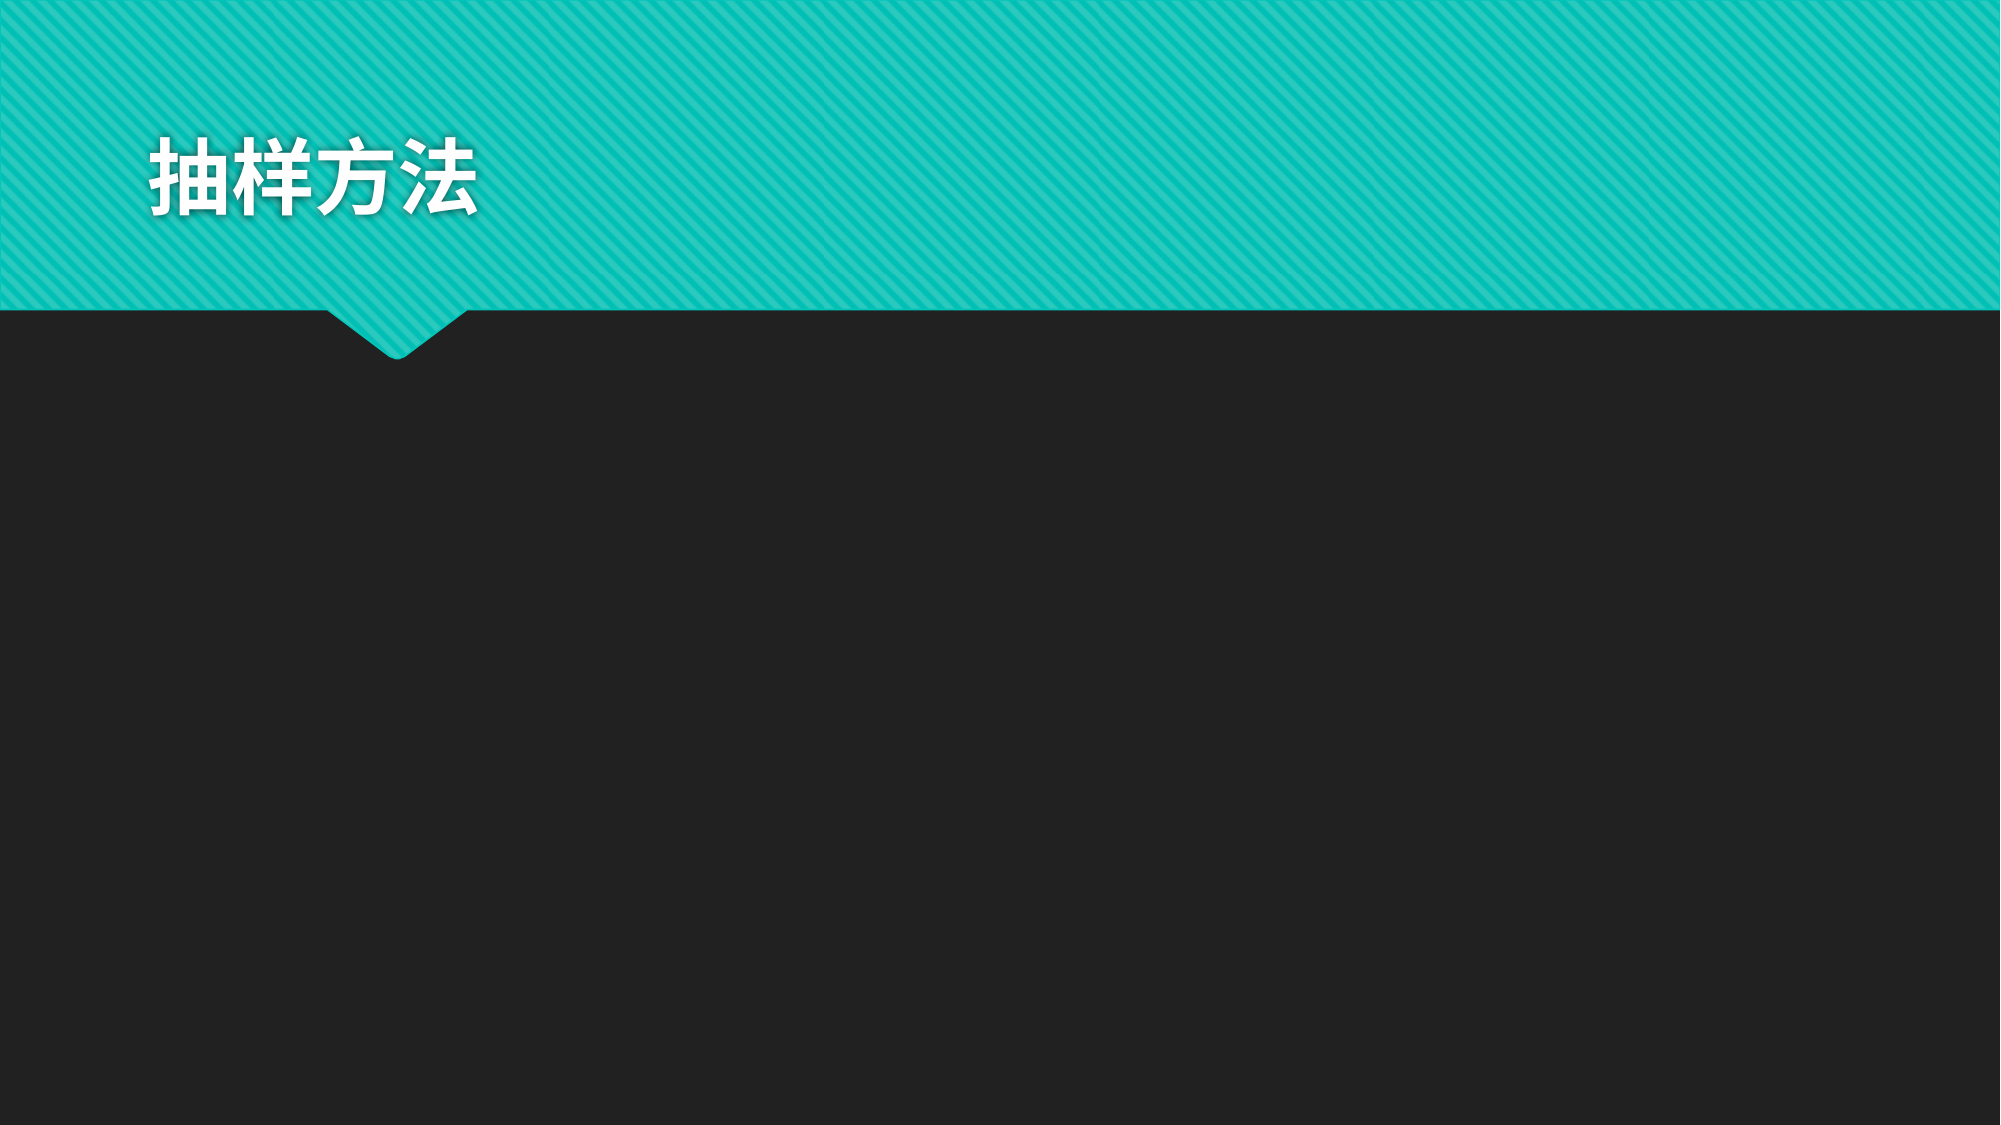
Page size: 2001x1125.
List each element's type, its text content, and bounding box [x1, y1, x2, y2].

title 抽样方法 [132, 73, 1868, 233]
